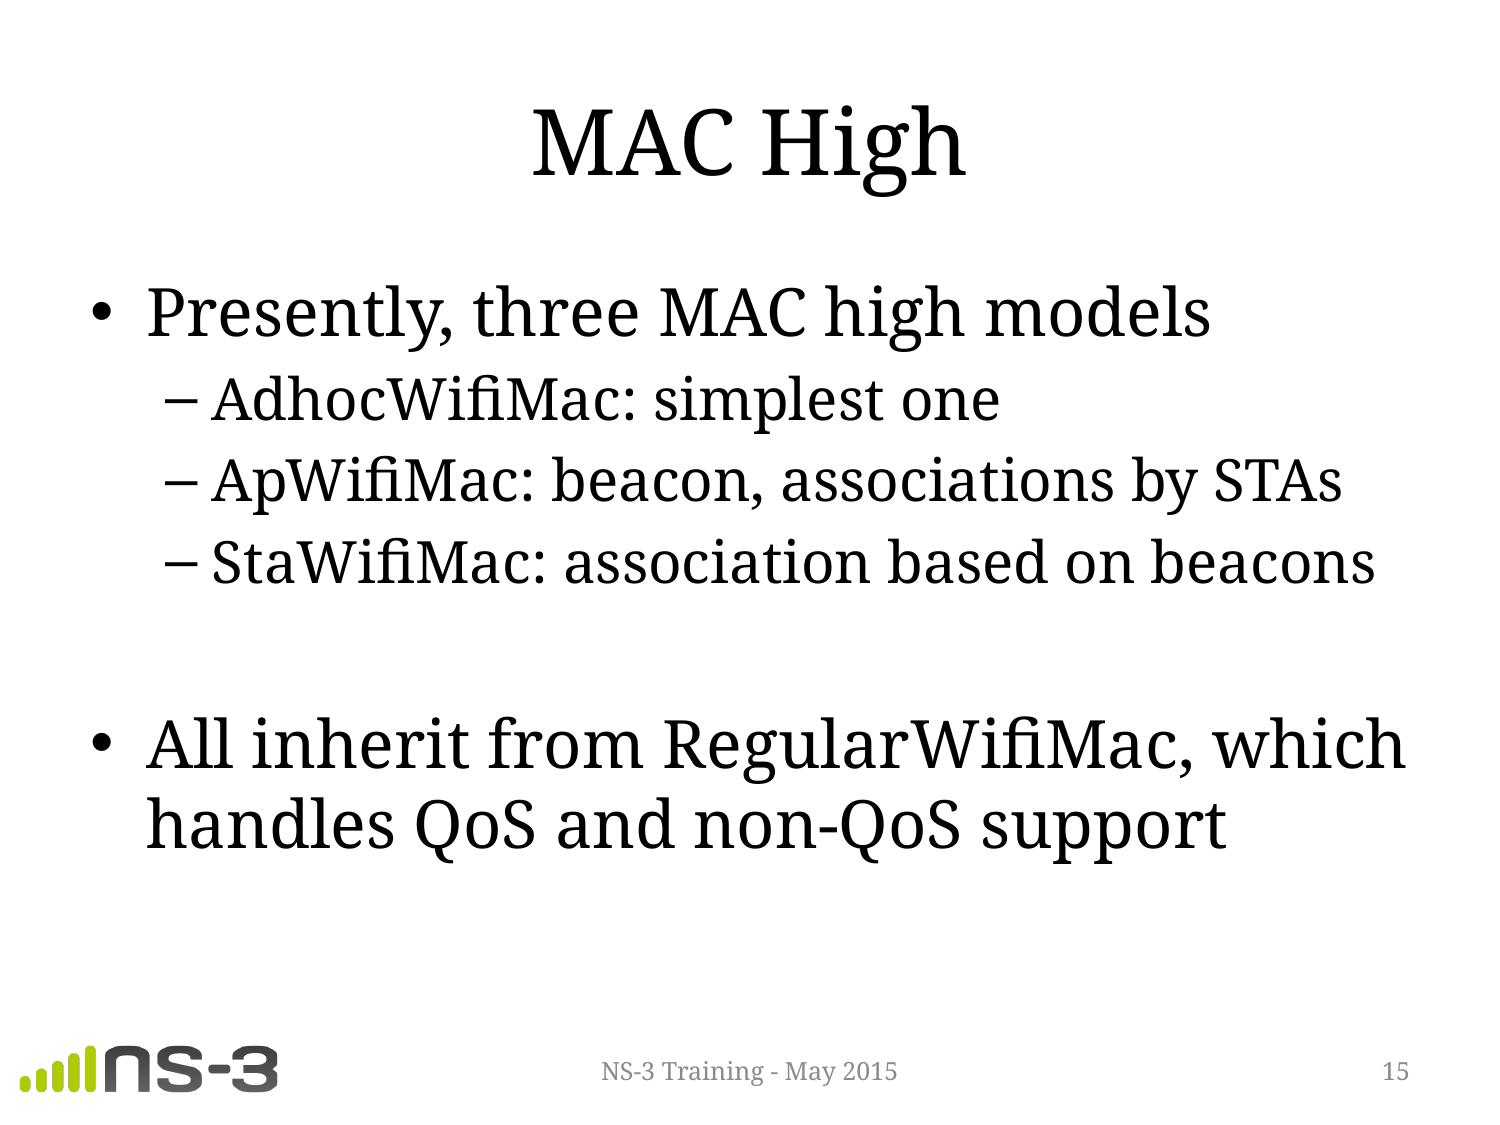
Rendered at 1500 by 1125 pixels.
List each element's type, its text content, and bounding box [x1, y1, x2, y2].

footer NS-3 Training - May 2015 [512, 1042, 988, 1103]
slide_number 15 [1074, 1042, 1425, 1103]
list Presently, three MAC high models AdhocWifiMac: simplest one ApWifiMac: beacon, associations by STAs StaWifiMac: association based on beacons All inherit from RegularWifiMac, which handles QoS and non-QoS support [75, 262, 1425, 1005]
picture [0, 1033, 296, 1103]
title MAC High [75, 45, 1425, 233]
